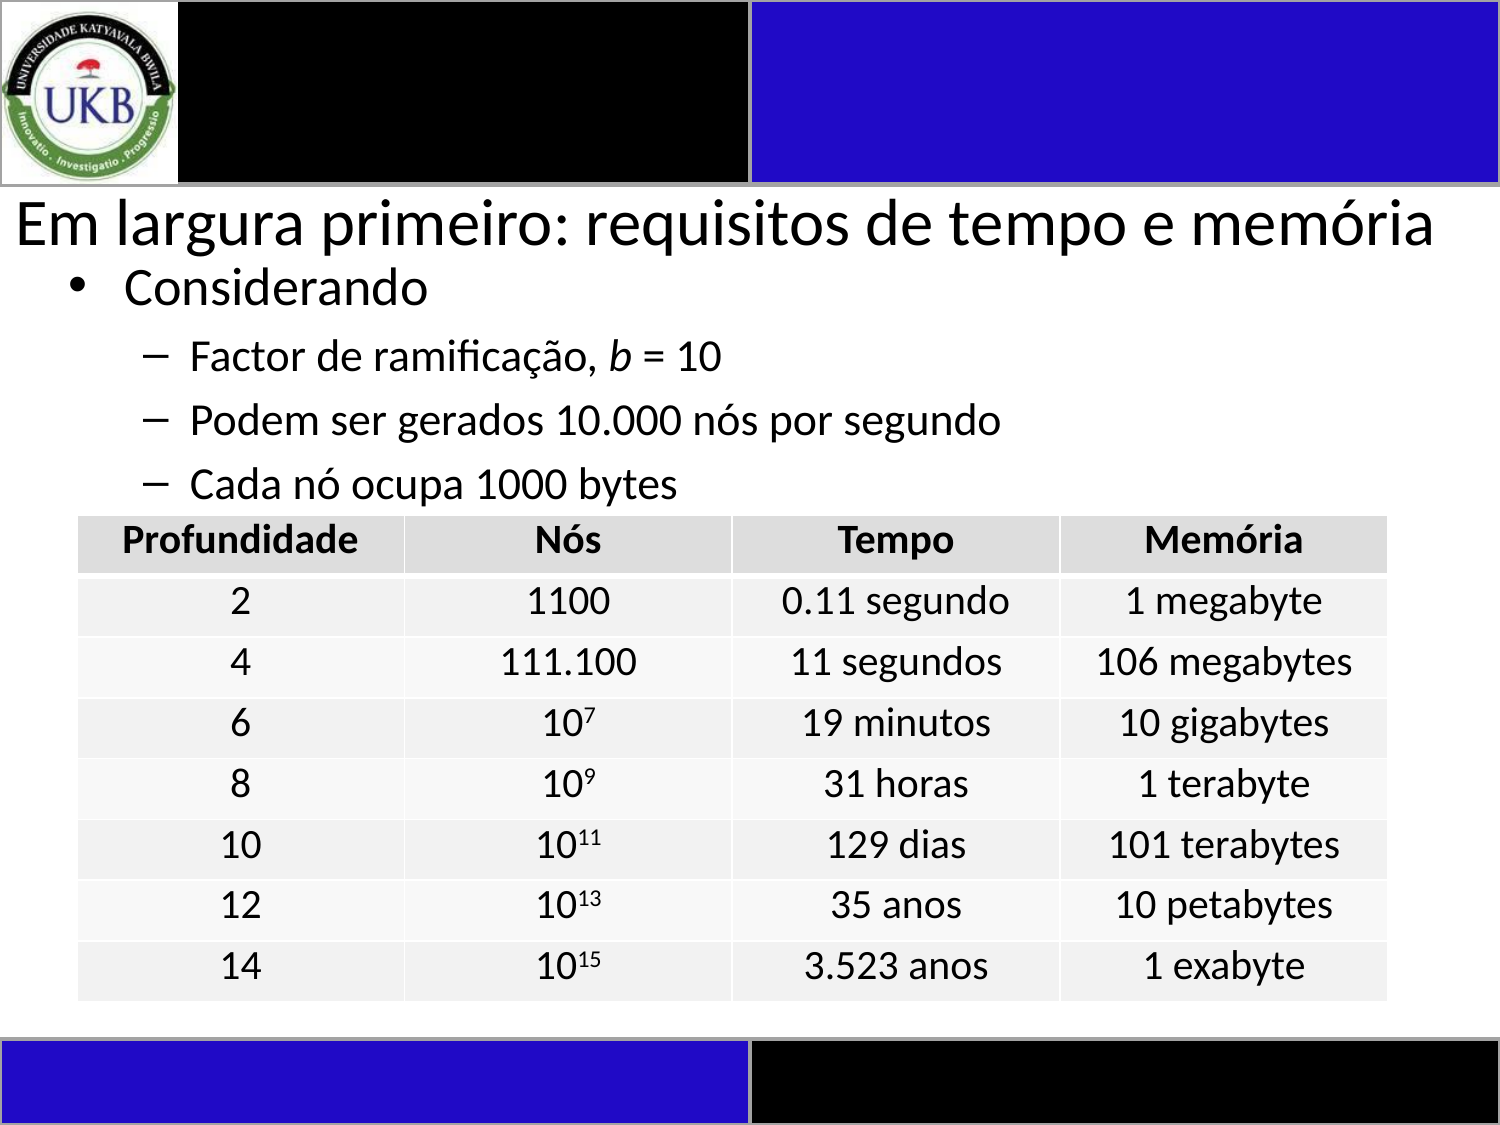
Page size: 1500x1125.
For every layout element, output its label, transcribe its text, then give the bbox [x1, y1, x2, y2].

table_cell 10 petabytes [1061, 881, 1387, 940]
table_cell 8 [78, 759, 404, 819]
table_cell 10 [78, 820, 404, 879]
table_cell 0.11 segundo [733, 579, 1059, 636]
table_cell 107 [405, 699, 731, 758]
table_cell 1011 [405, 820, 731, 879]
table_cell 1100 [405, 579, 731, 636]
table_cell 1015 [405, 942, 731, 1001]
table_header Nós [405, 516, 731, 573]
table_cell 1 megabyte [1061, 579, 1387, 636]
table_cell 106 megabytes [1061, 638, 1387, 697]
table_cell 6 [78, 699, 404, 758]
table_cell 111.100 [405, 638, 731, 697]
list Considerando Factor de ramificação, b = 10 Podem ser gerados 10.000 nós por segundo Cada nó ocupa 1000 bytes [52, 243, 1426, 509]
table_cell 101 terabytes [1061, 820, 1387, 879]
table_cell 1 terabyte [1061, 759, 1387, 819]
table_cell 1 exabyte [1061, 942, 1387, 1001]
table_cell 4 [78, 638, 404, 697]
table_cell 35 anos [733, 881, 1059, 940]
table_header Tempo [733, 516, 1059, 573]
table_cell 11 segundos [733, 638, 1059, 697]
title Em largura primeiro: requisitos de tempo e memória [0, 184, 1500, 255]
table_cell 12 [78, 881, 404, 940]
table_cell 10 gigabytes [1061, 699, 1387, 758]
table_cell 109 [405, 759, 731, 819]
table_cell 1013 [405, 881, 731, 940]
table_cell 19 minutos [733, 699, 1059, 758]
table_cell 3.523 anos [733, 942, 1059, 1001]
table_header Memória [1061, 516, 1387, 573]
table_cell 31 horas [733, 759, 1059, 819]
table_header Profundidade [78, 516, 404, 573]
table_cell 129 dias [733, 820, 1059, 879]
picture [2, 2, 178, 184]
table_cell 2 [78, 579, 404, 636]
table_cell 14 [78, 942, 404, 1001]
